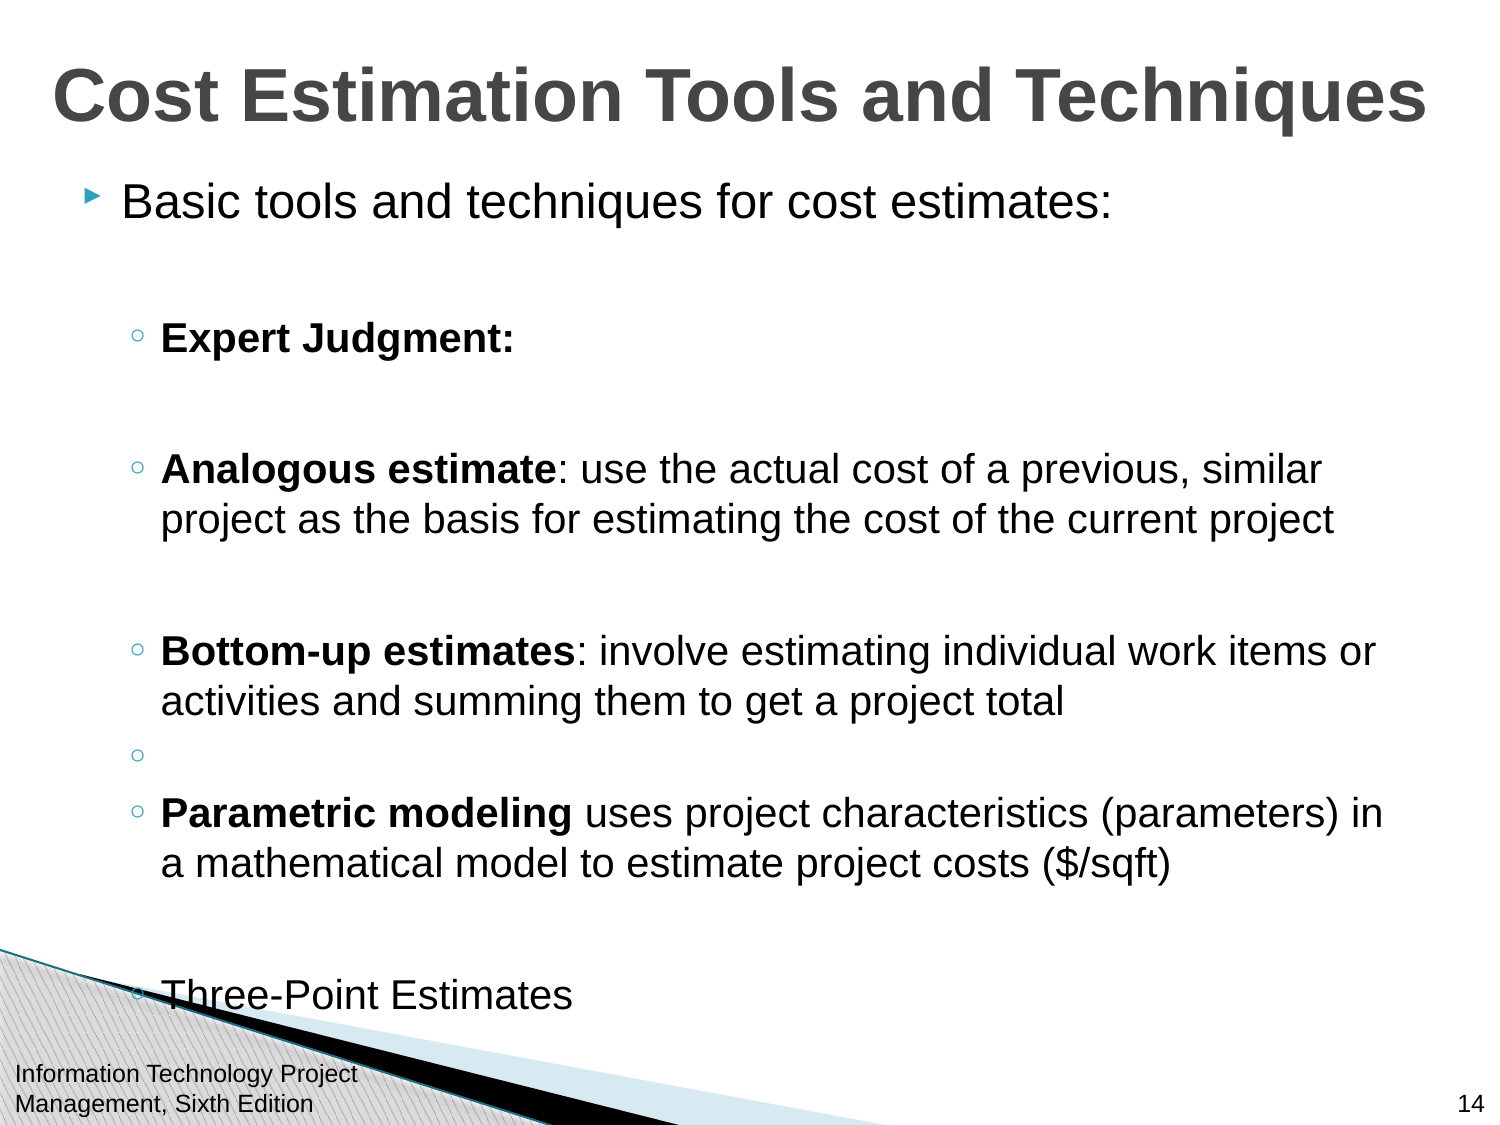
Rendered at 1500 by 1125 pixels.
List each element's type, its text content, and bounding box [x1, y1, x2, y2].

list Basic tools and techniques for cost estimates: Expert Judgment: Analogous estimate: use the actual cost of a previous, similar project as the basis for estimating the cost of the current project Bottom-up estimates: involve estimating individual work items or activities and summing them to get a project total Parametric modeling uses project characteristics (parameters) in a mathematical model to estimate project costs ($/sqft) Three-Point Estimates [50, 162, 1413, 1038]
slide_number 14 [1408, 1065, 1500, 1125]
title Cost Estimation Tools and Techniques [37, 37, 1500, 145]
footer Information Technology Project Management, Sixth Edition [0, 1065, 425, 1125]
